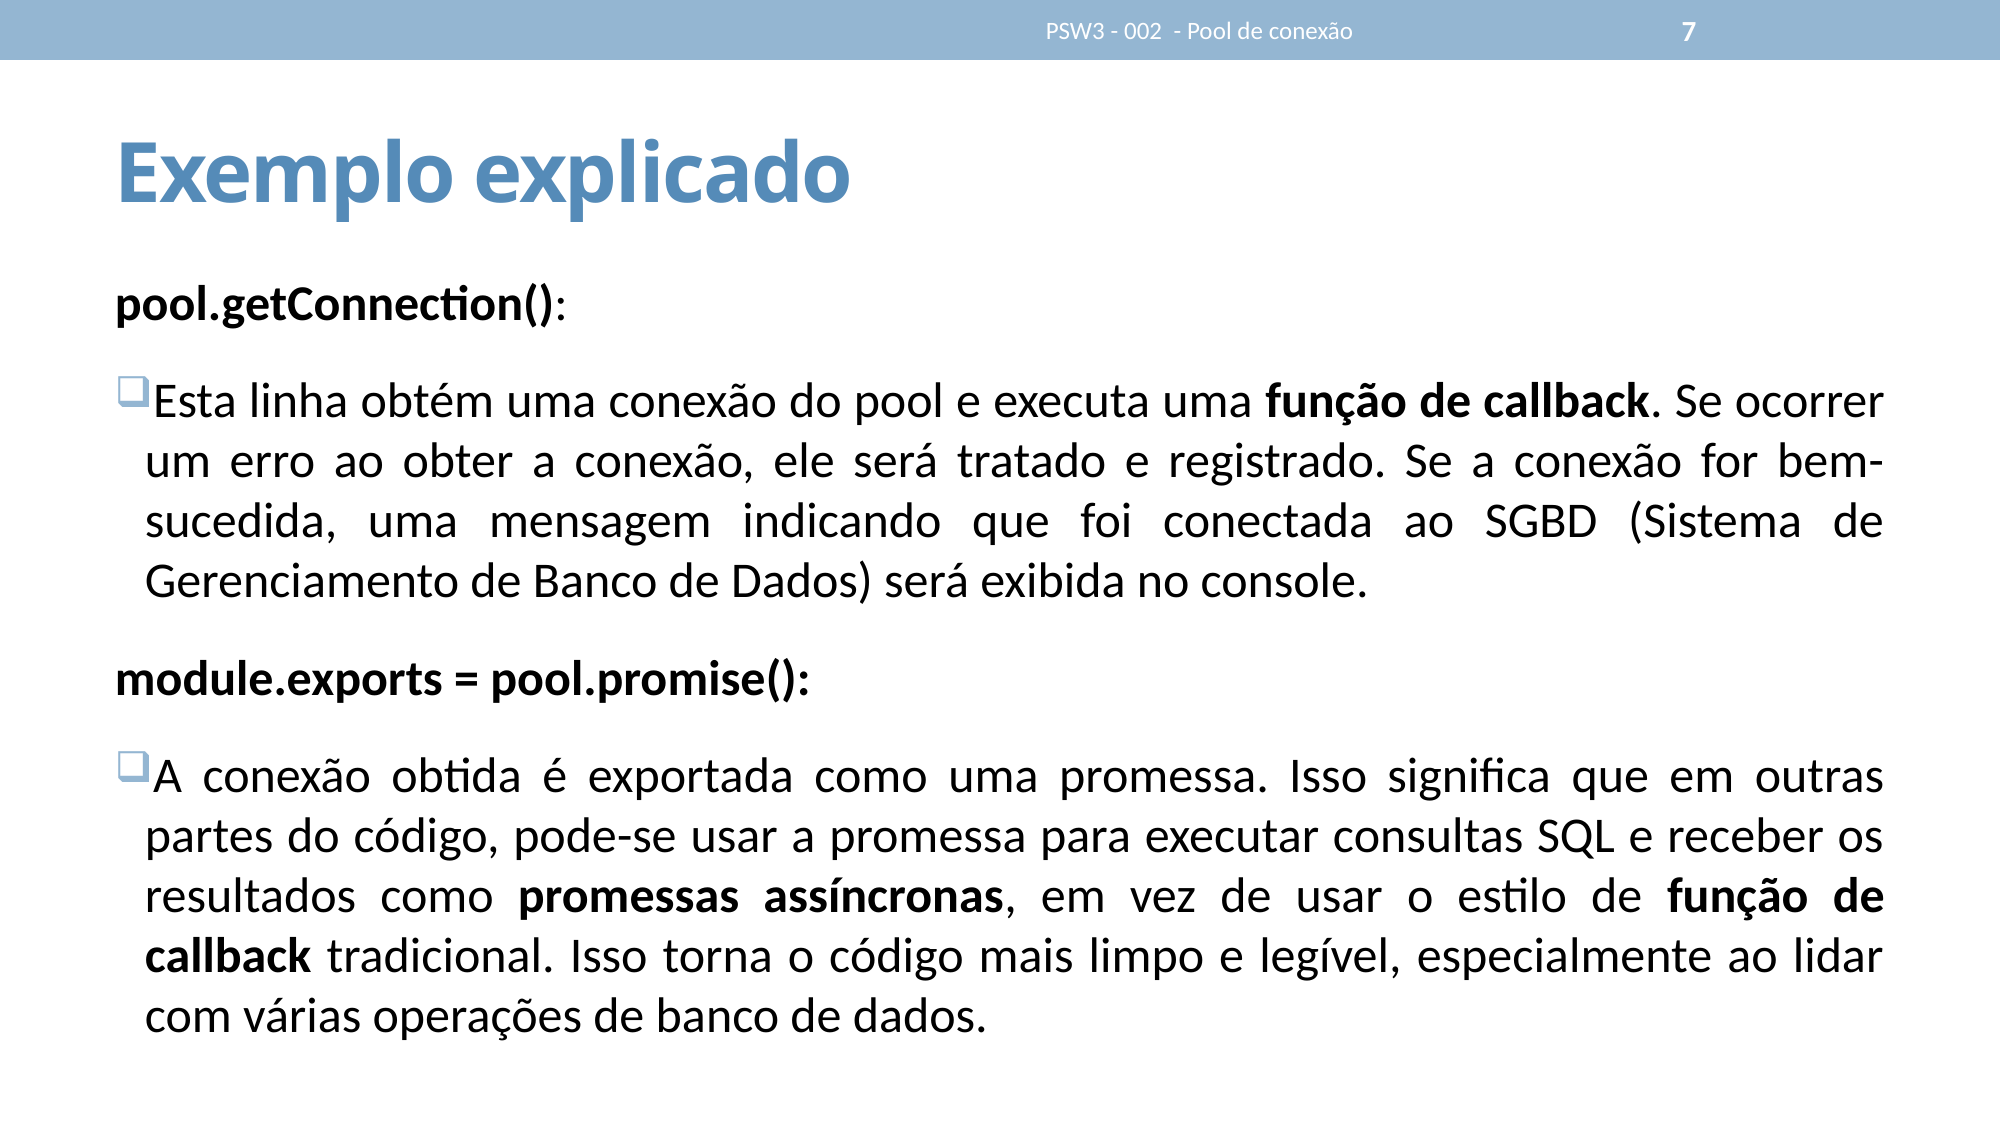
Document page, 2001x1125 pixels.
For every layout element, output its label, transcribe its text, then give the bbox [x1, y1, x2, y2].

footer PSW3 - 002 - Pool de conexão [750, 3, 1650, 57]
list pool.getConnection(): Esta linha obtém uma conexão do pool e executa uma função de callback. Se ocorrer um erro ao obter a conexão, ele será tratado e registrado. Se a conexão for bem-sucedida, uma mensagem indicando que foi conectada ao SGBD (Sistema de Gerenciamento de Banco de Dados) será exibida no console. module.exports = pool.promise(): A conexão obtida é exportada como uma promessa. Isso significa que em outras partes do código, pode-se usar a promessa para executar consultas SQL e receber os resultados como promessas assíncronas, em vez de usar o estilo de função de callback tradicional. Isso torna o código mais limpo e legível, especialmente ao lidar com várias operações de banco de dados. [99, 262, 1900, 1063]
slide_number 7 [1666, 3, 1900, 57]
title Exemplo explicado [99, 87, 1900, 250]
